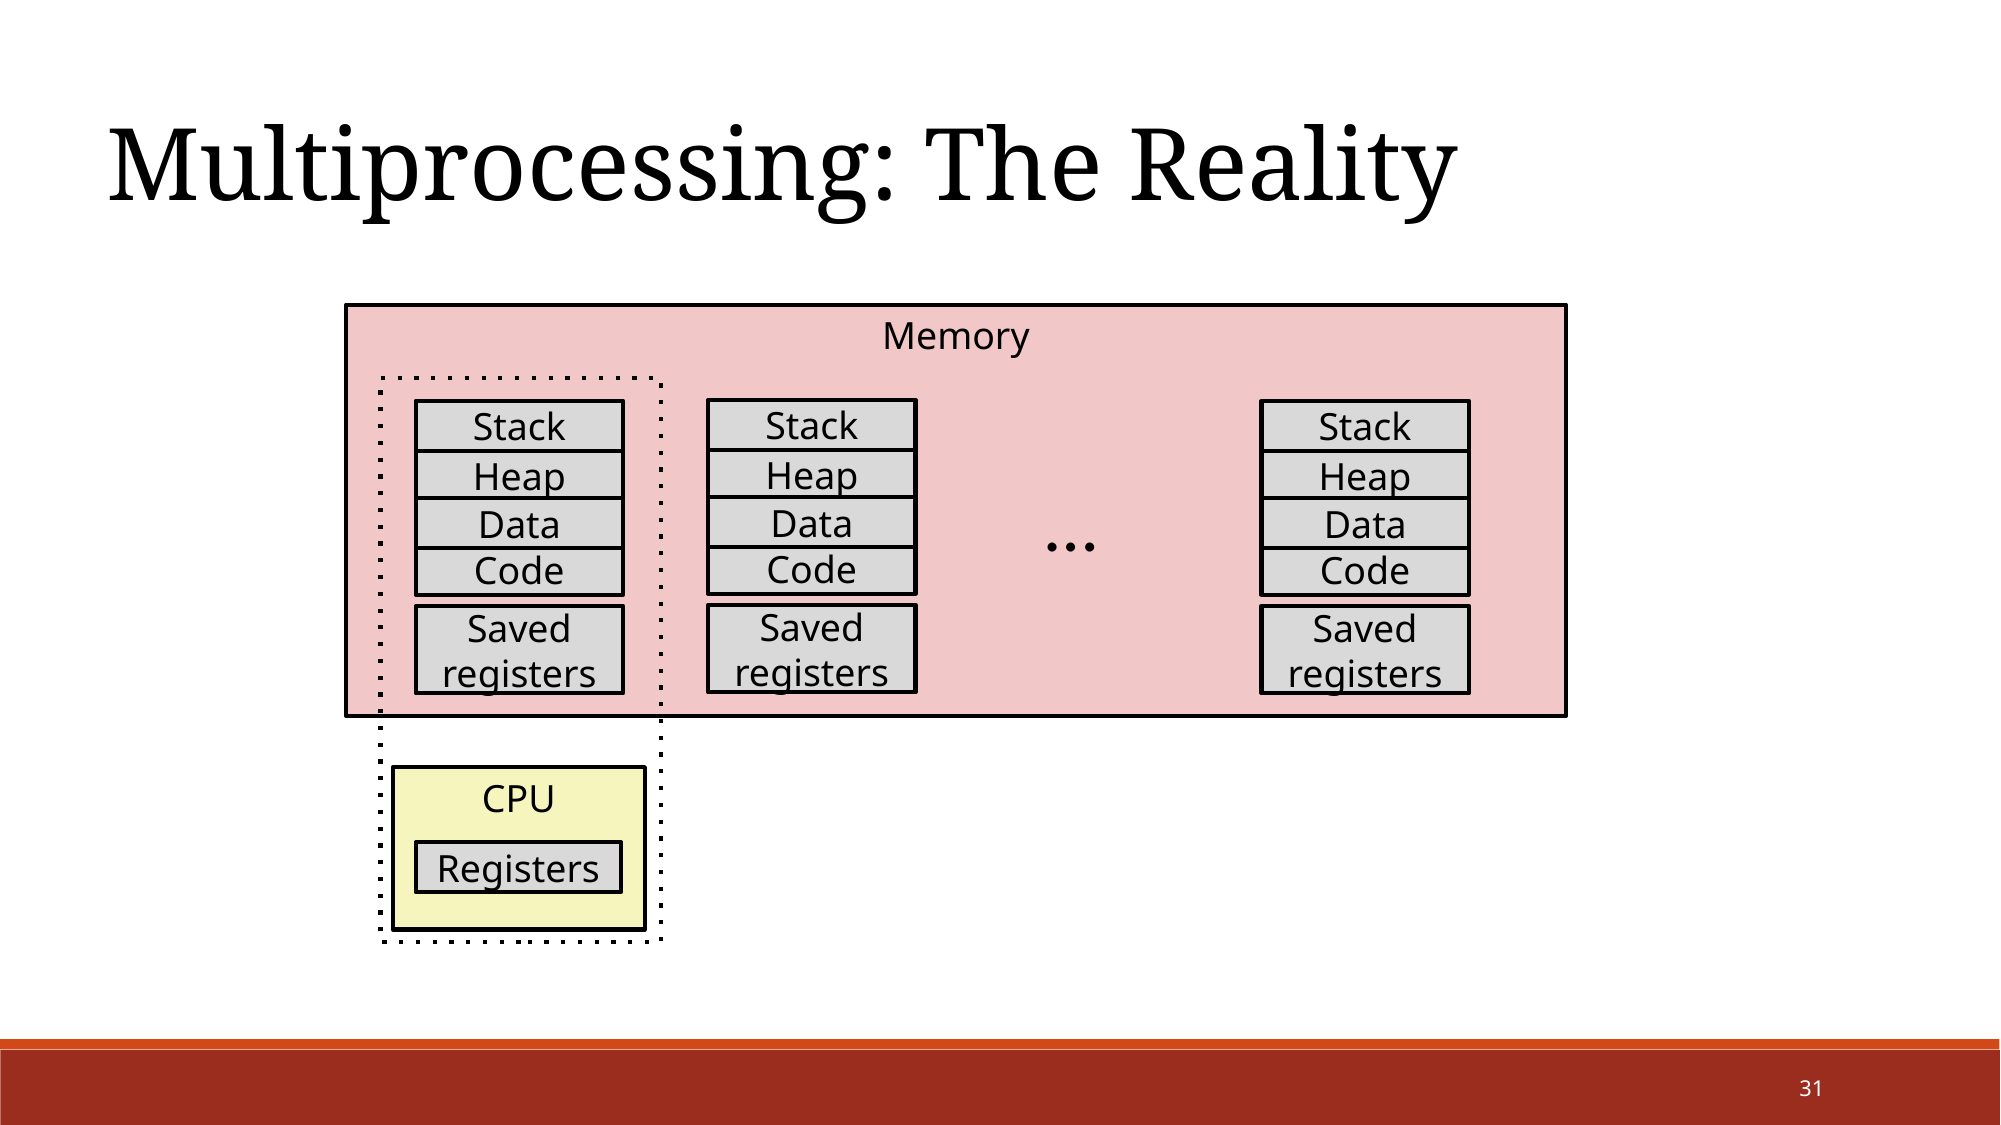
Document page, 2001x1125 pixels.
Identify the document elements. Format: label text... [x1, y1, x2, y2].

text_box Stack [708, 399, 916, 449]
text_box Saved registers [1261, 605, 1469, 694]
text_box Heap [1261, 450, 1469, 498]
text_box Heap [708, 449, 916, 497]
text_box Multiprocessing: The Reality [91, 113, 1961, 208]
text_box [380, 378, 661, 943]
text_box Data [708, 497, 916, 548]
text_box Saved registers [415, 605, 623, 694]
text_box … [1030, 469, 1113, 574]
slide_number 31 [1624, 1059, 1840, 1120]
text_box Memory [346, 304, 1566, 716]
text_box Stack [1261, 400, 1469, 450]
text_box Data [1261, 498, 1469, 549]
text_box [128, 510, 1544, 1125]
text_box Code [708, 548, 916, 594]
text_box Saved registers [708, 604, 916, 693]
text_box Code [1261, 549, 1469, 595]
